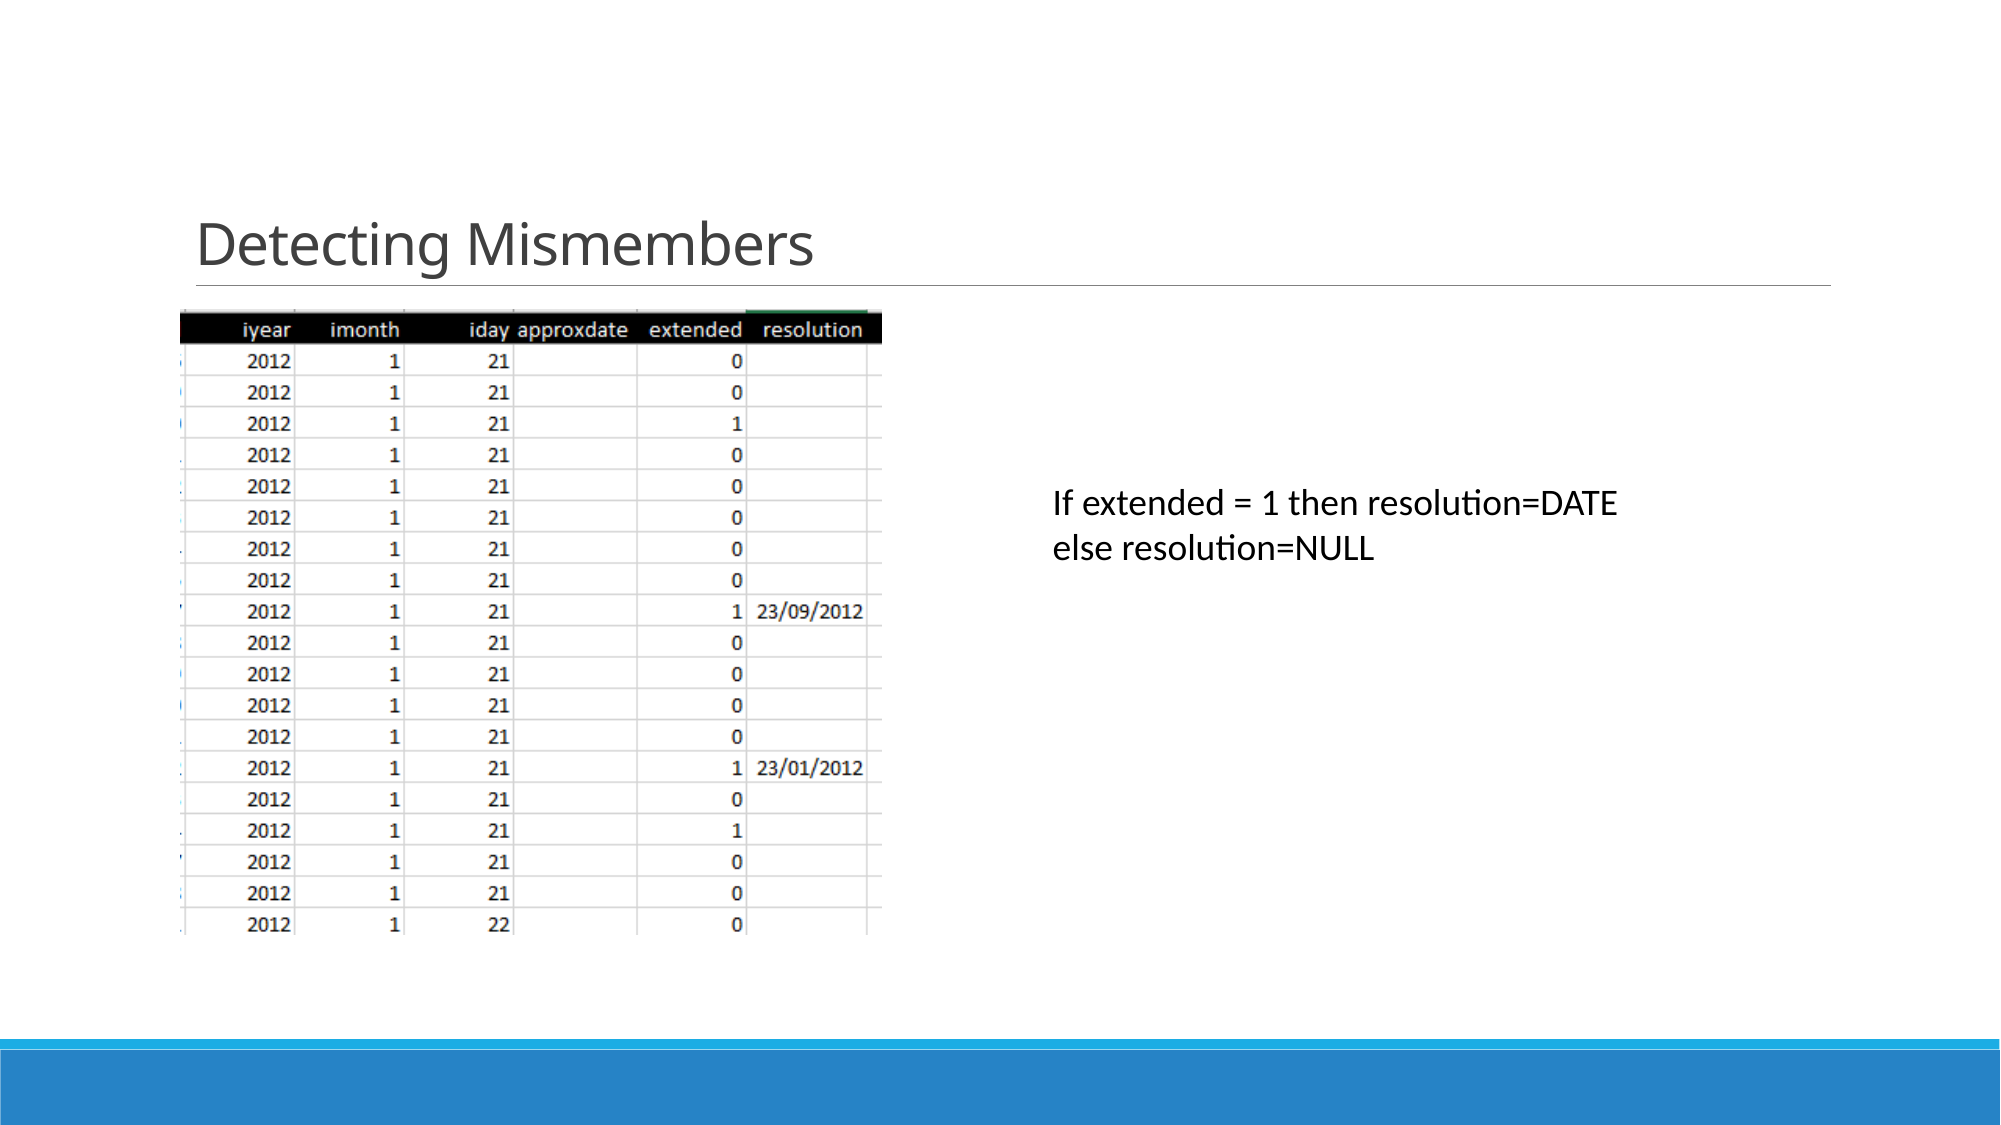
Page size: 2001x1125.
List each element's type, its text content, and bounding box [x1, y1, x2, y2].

text_box If extended = 1 then resolution=DATE else resolution=NULL [1038, 470, 1671, 621]
picture [179, 309, 882, 936]
title Detecting Mismembers [180, 47, 1830, 285]
